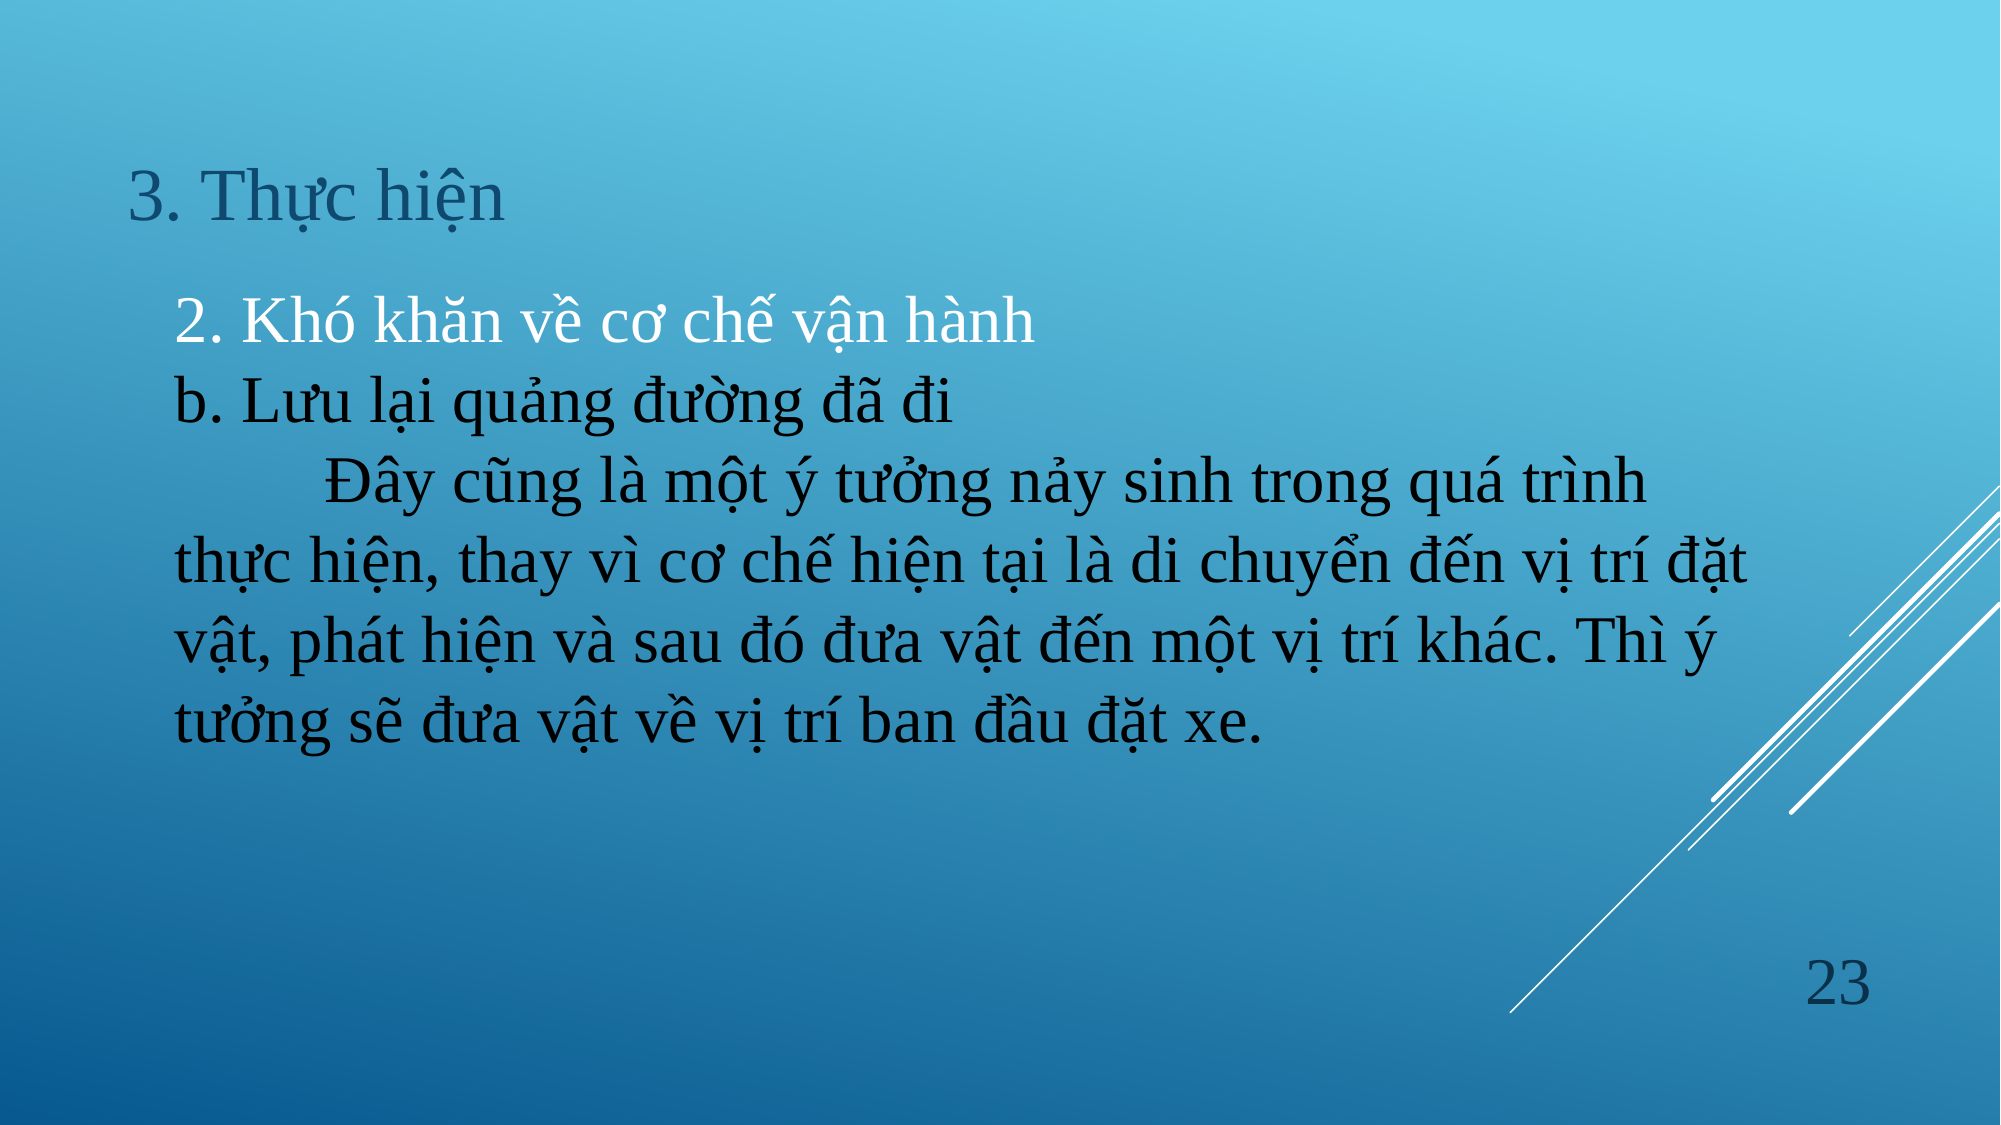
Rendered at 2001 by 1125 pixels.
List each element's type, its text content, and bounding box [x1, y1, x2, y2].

slide_number 23 [1700, 915, 1888, 1025]
text_box 2. Khó khăn về cơ chế vận hành b. Lưu lại quảng đường đã đi Đây cũng là một ý tưởng nảy sinh trong quá trình thực hiện, thay vì cơ chế hiện tại là di chuyển đến vị trí đặt vật, phát hiện và sau đó đưa vật đến một vị trí khác. Thì ý tưởng sẽ đưa vật về vị trí ban đầu đặt xe. [160, 268, 1776, 763]
list 3. Thực hiện [112, 112, 646, 269]
